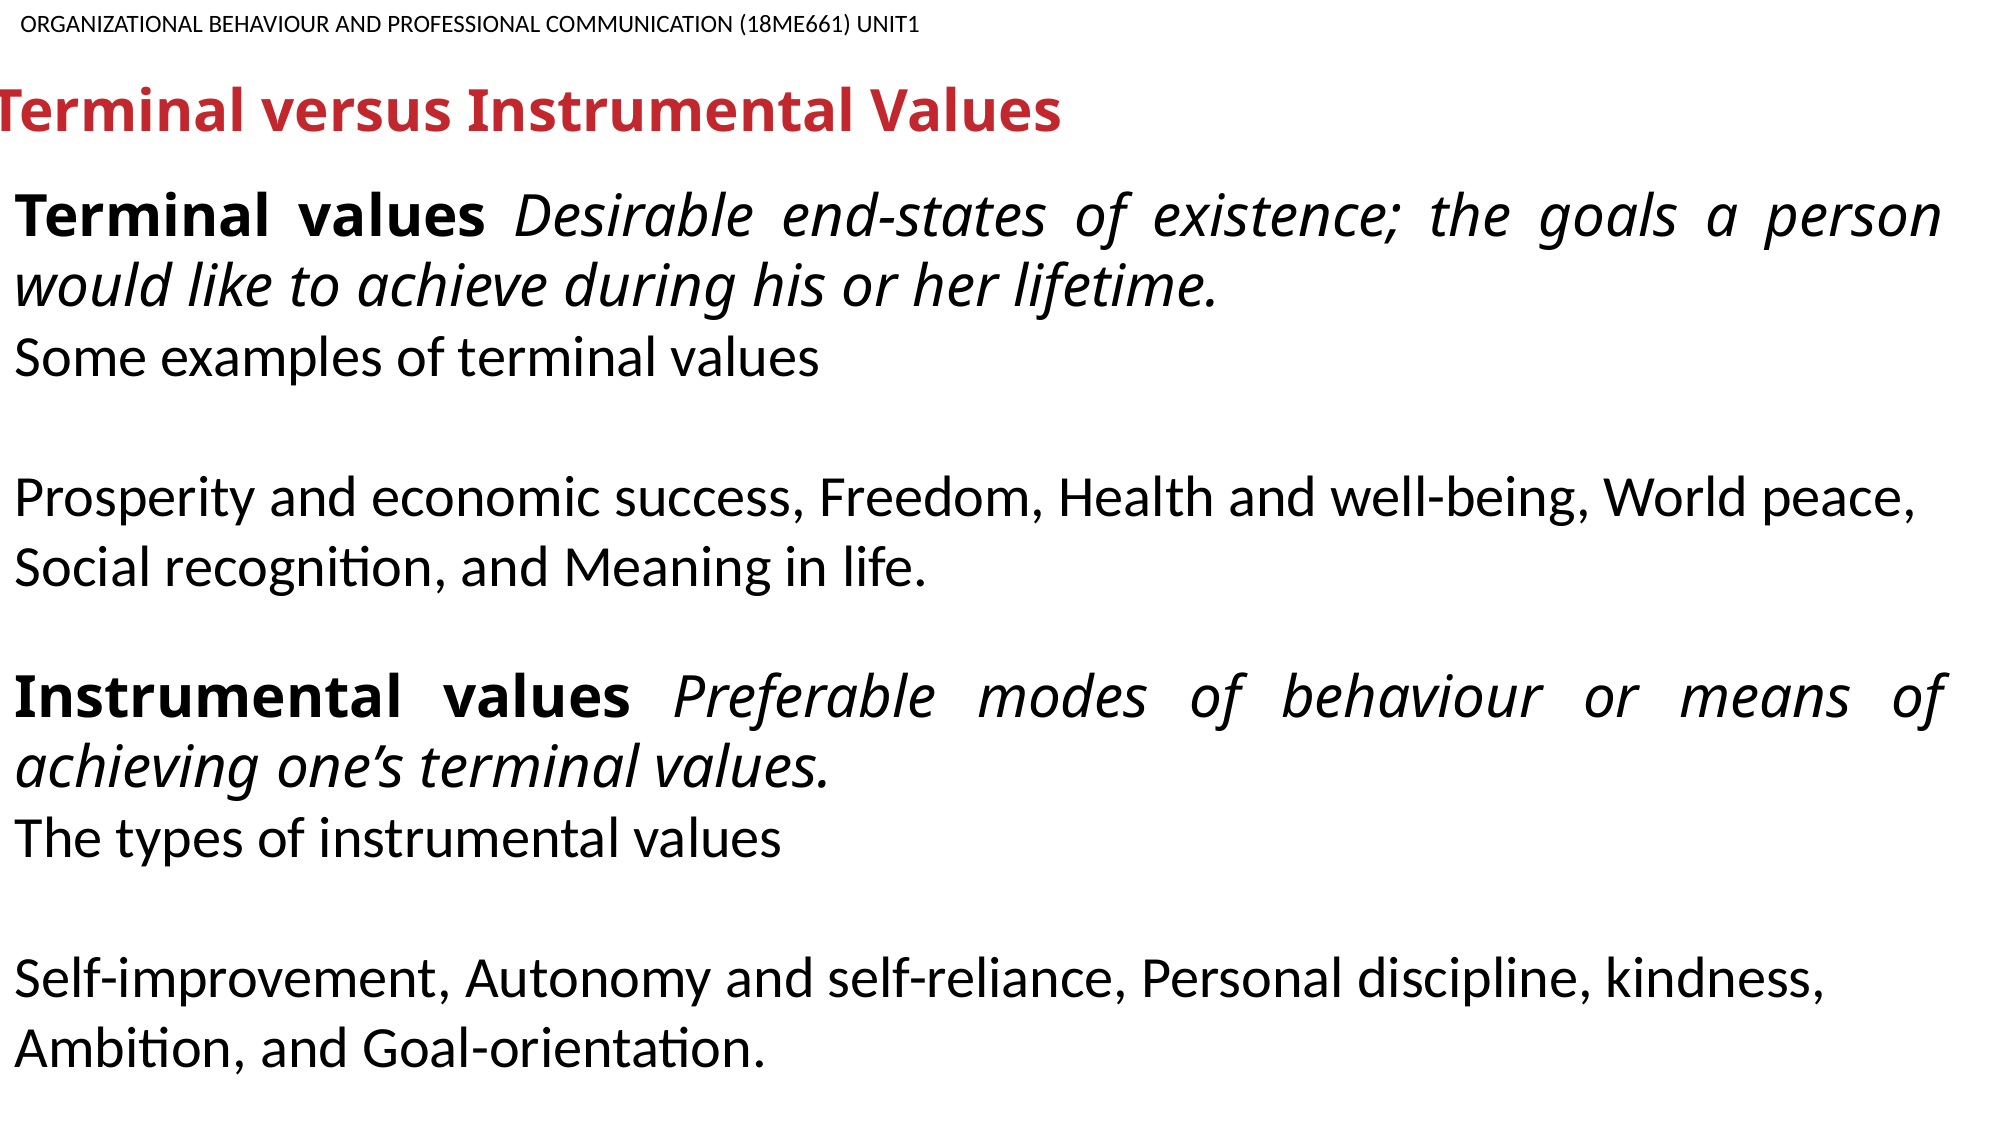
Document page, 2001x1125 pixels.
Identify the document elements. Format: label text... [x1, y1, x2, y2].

text_box ORGANIZATIONAL BEHAVIOUR AND PROFESSIONAL COMMUNICATION (18ME661) UNIT1 [5, 0, 937, 45]
text_box Terminal values Desirable end-states of existence; the goals a person would like to achieve during his or her lifetime. Some examples of terminal values Prosperity and economic success, Freedom, Health and well-being, World peace, Social recognition, and Meaning in life. [0, 170, 1959, 606]
text_box Terminal versus Instrumental Values [0, 65, 1078, 150]
text_box Instrumental values Preferable modes of behaviour or means of achieving one’s terminal values. The types of instrumental values Self-improvement, Autonomy and self-reliance, Personal discipline, kindness, Ambition, and Goal-orientation. [0, 651, 1959, 1087]
